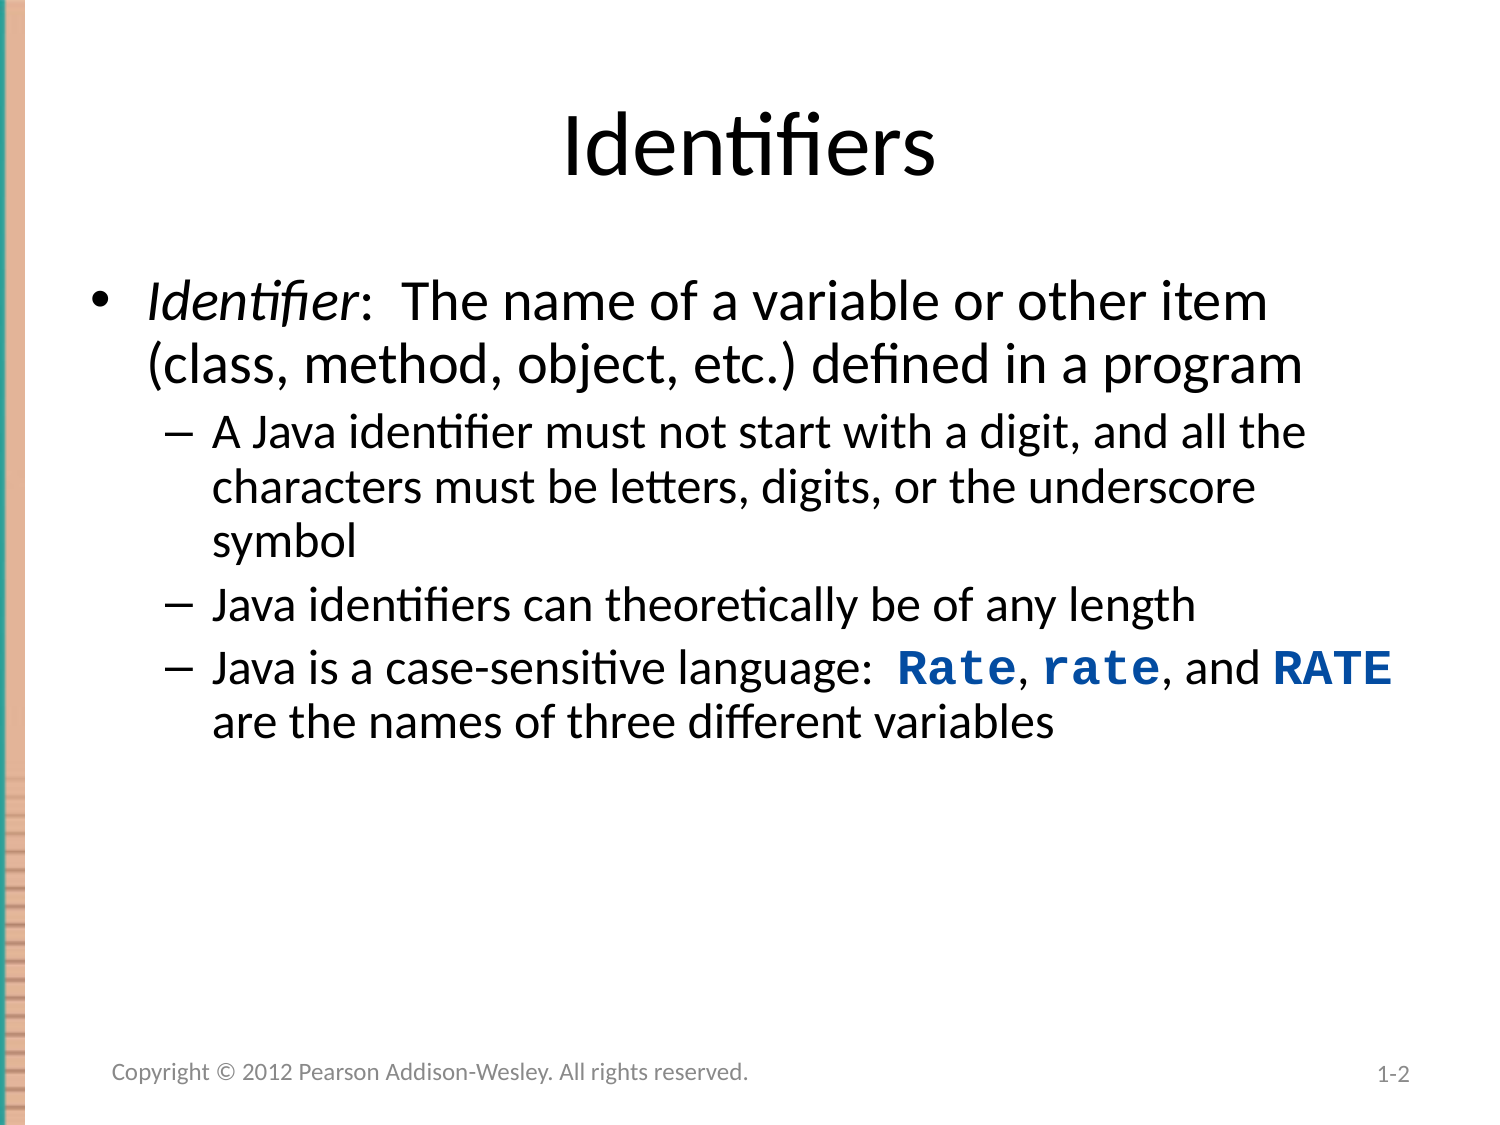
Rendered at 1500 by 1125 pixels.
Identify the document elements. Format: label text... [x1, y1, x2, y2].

title Identifiers [74, 44, 1426, 233]
picture [0, 0, 25, 1125]
footer Copyright © 2012 Pearson Addison-Wesley. All rights reserved. [75, 1040, 788, 1100]
slide_number 1-2 [1074, 1042, 1425, 1103]
list Identifier: The name of a variable or other item (class, method, object, etc.) defined in a program A Java identifier must not start with a digit, and all the characters must be letters, digits, or the underscore symbol Java identifiers can theoretically be of any length Java is a case-sensitive language: Rate, rate, and RATE are the names of three different variables [74, 262, 1426, 1006]
